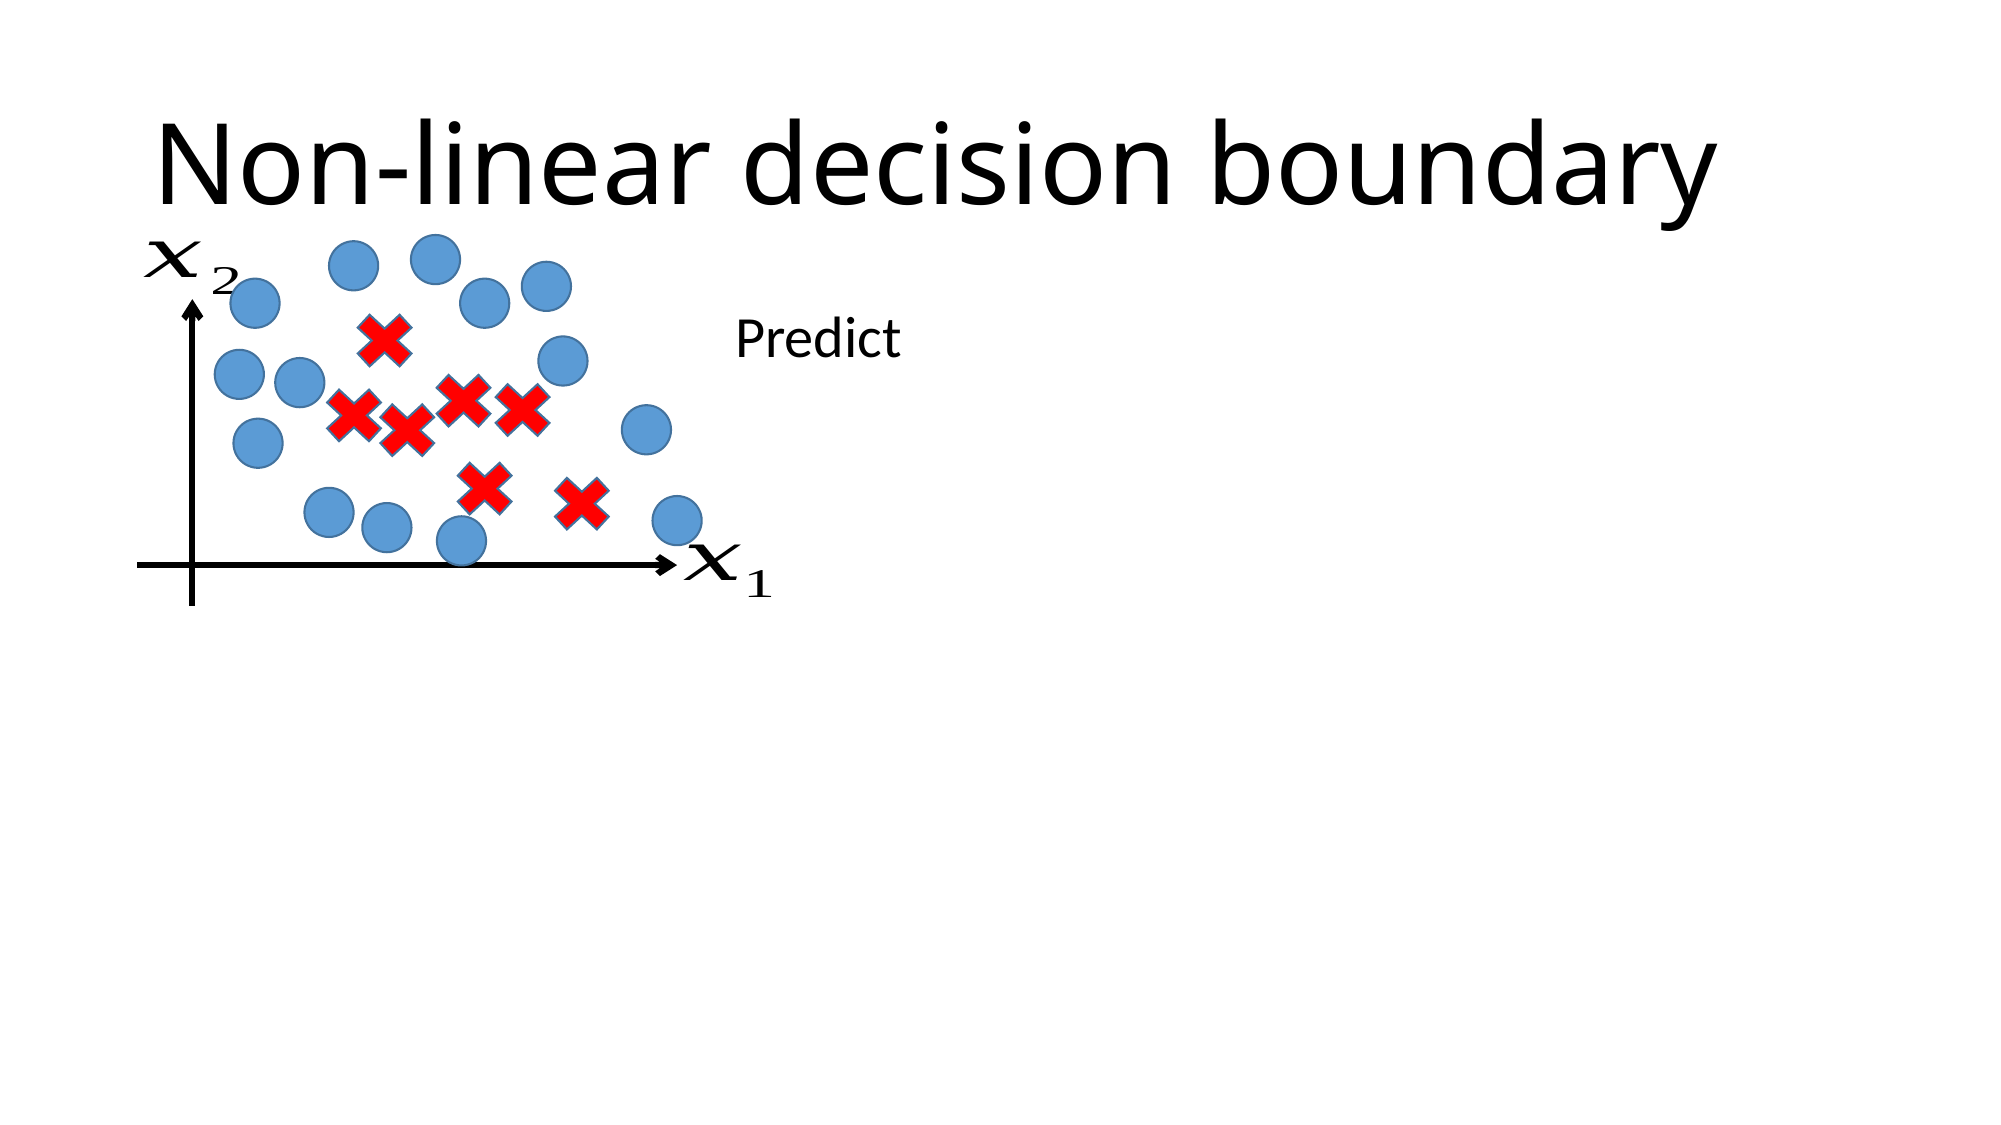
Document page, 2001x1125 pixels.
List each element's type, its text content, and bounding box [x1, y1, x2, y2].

title Non-linear decision boundary [137, 59, 1863, 278]
text_box [678, 495, 703, 547]
text_box [327, 240, 380, 292]
text_box [459, 277, 510, 299]
text_box [520, 260, 573, 299]
text_box [229, 277, 281, 299]
text_box [409, 233, 462, 286]
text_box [137, 299, 678, 607]
